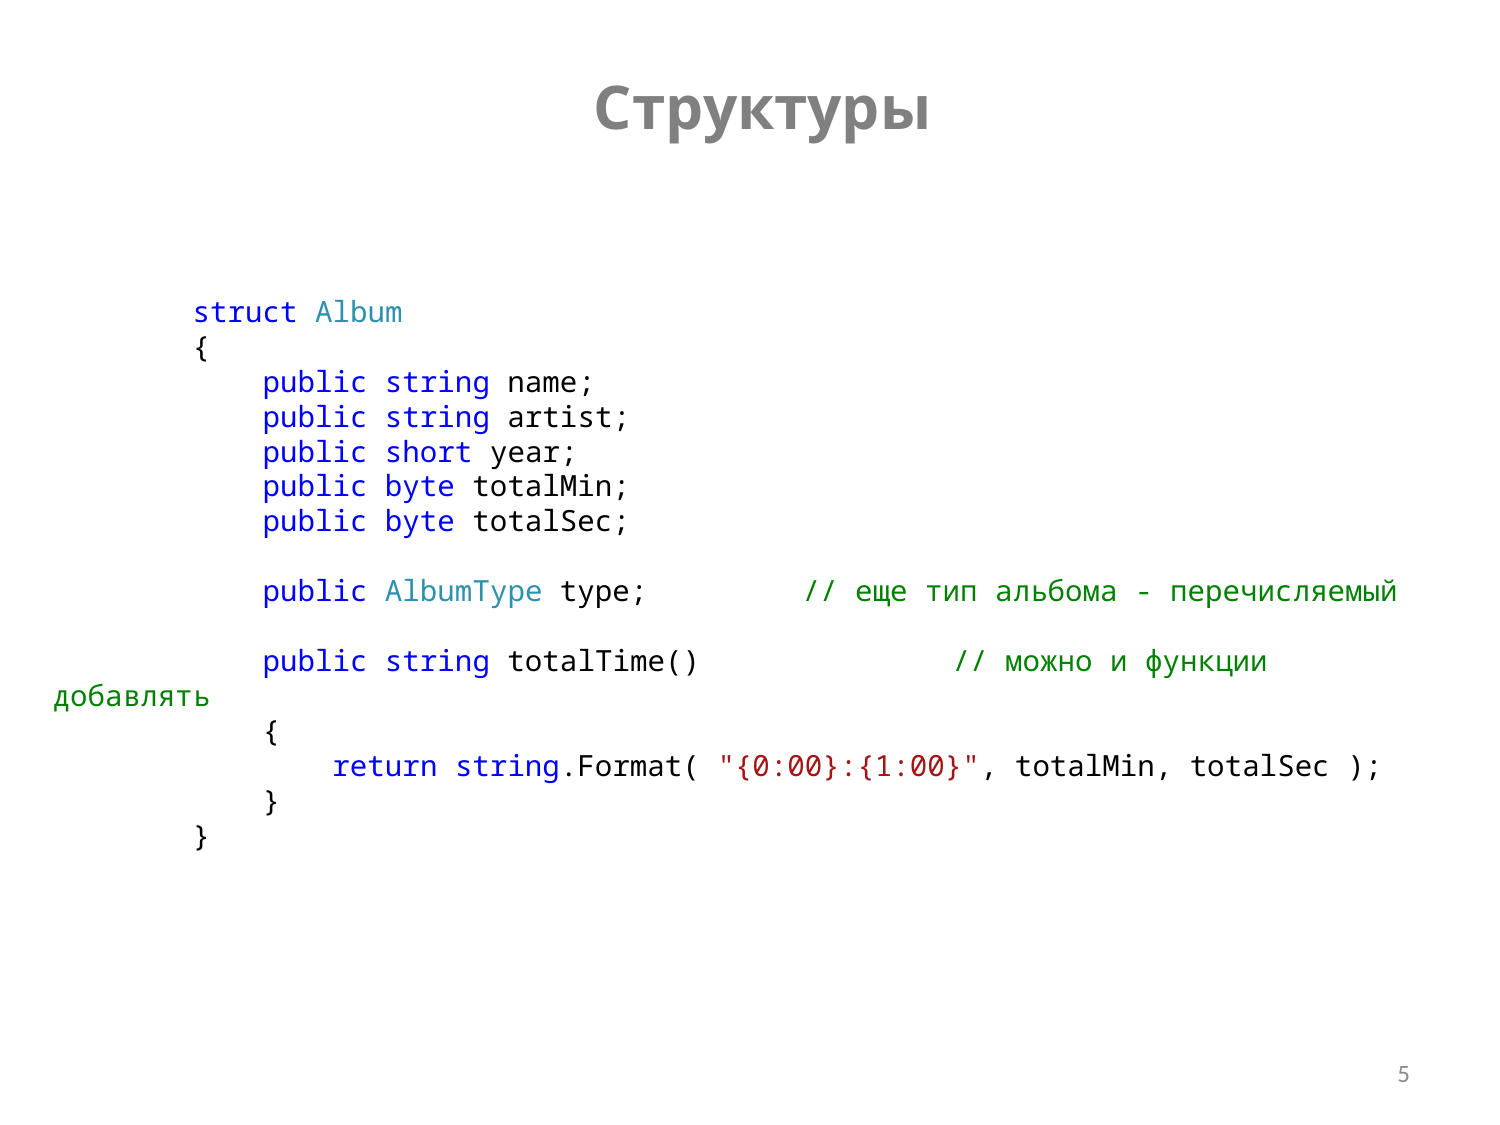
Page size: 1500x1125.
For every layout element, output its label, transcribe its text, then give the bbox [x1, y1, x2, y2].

text_box struct Album { public string name; public string artist; public short year; public byte totalMin; public byte totalSec; public AlbumType type; // еще тип альбома - перечисляемый public string totalTime() // можно и функции добавлять { return string.Format( "{0:00}:{1:00}", totalMin, totalSec ); } } [37, 267, 1413, 878]
text_box Структуры [150, 62, 1375, 150]
slide_number 5 [1074, 1042, 1425, 1103]
